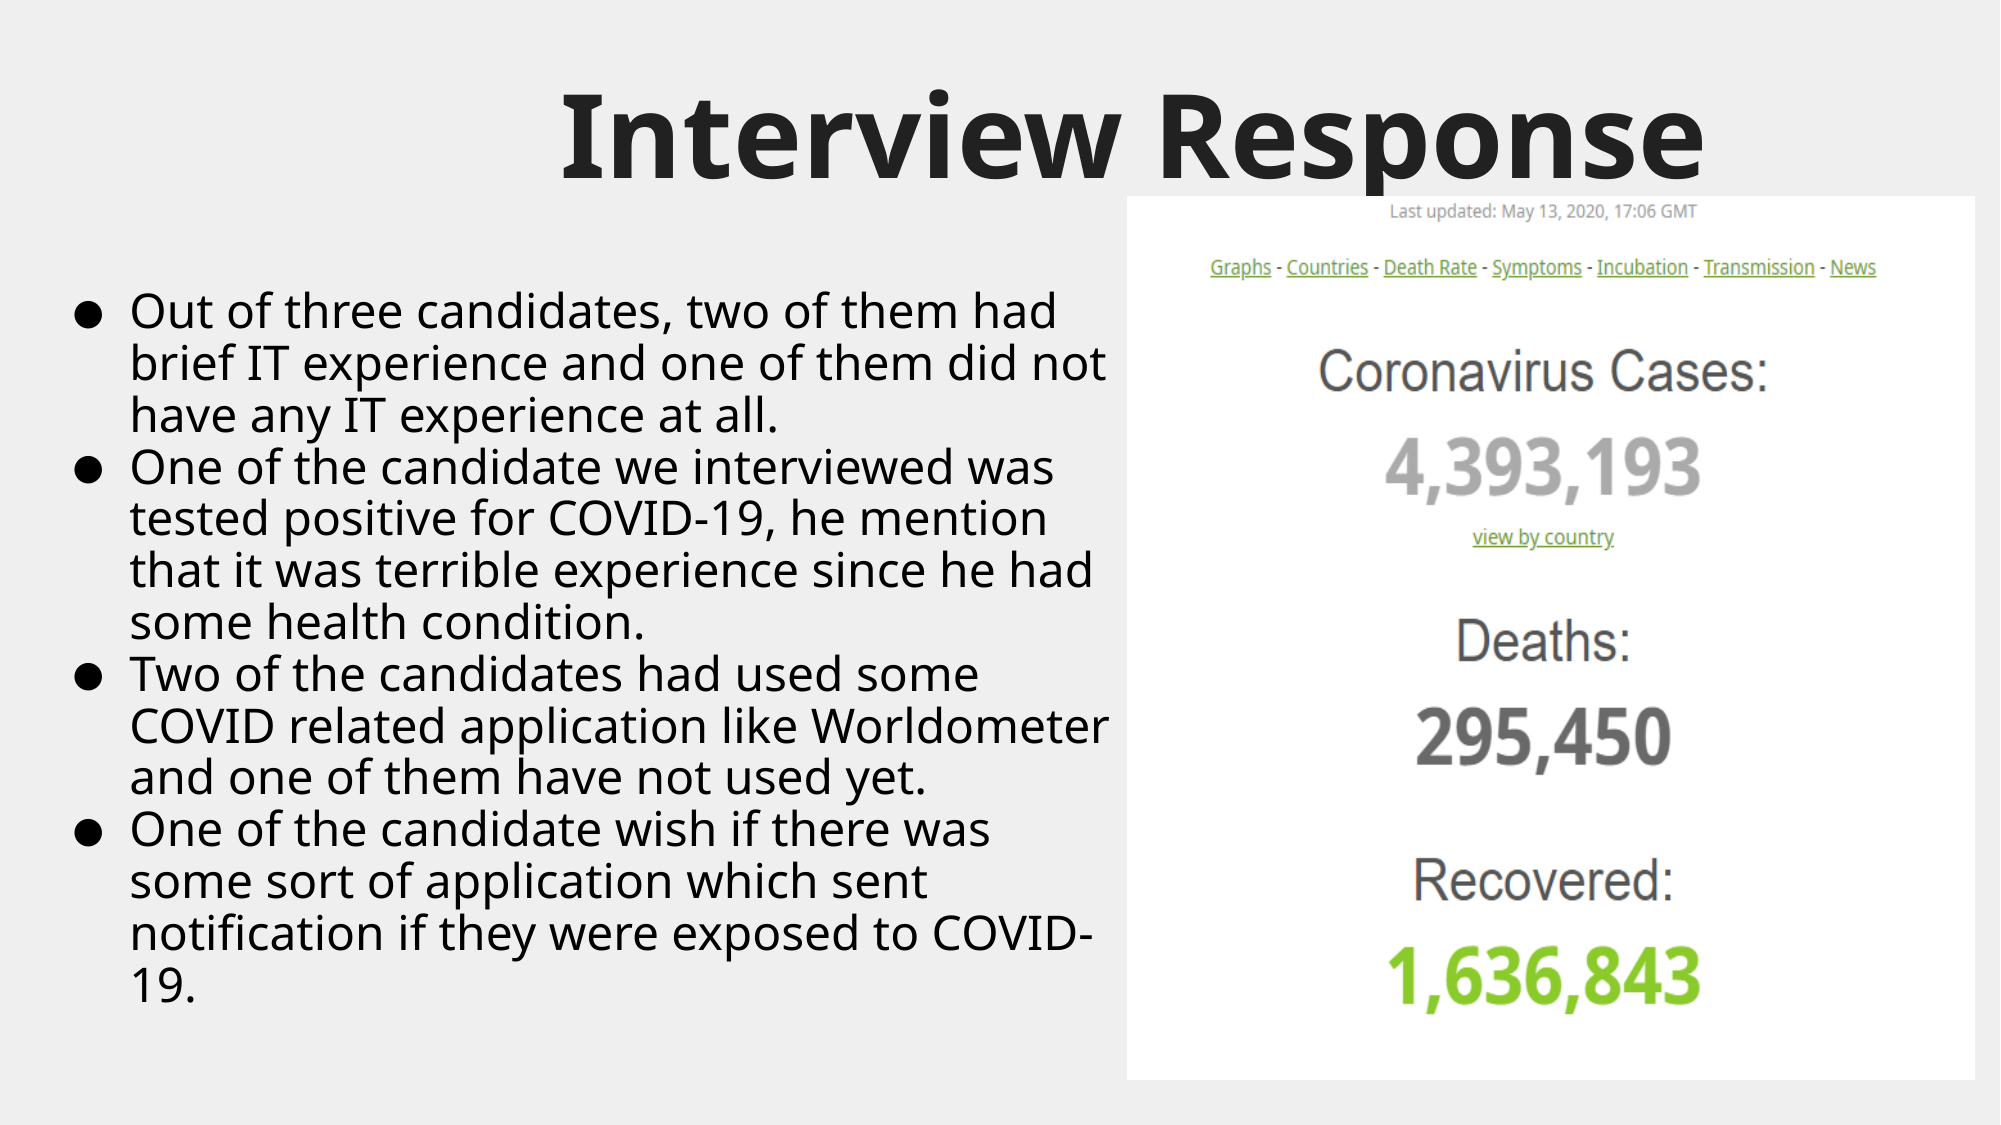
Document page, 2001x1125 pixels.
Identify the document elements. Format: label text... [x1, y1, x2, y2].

title Interview Response [545, 31, 2000, 250]
picture [1126, 195, 1976, 1080]
list Out of three candidates, two of them had brief IT experience and one of them did not have any IT experience at all. One of the candidate we interviewed was tested positive for COVID-19, he mention that it was terrible experience since he had some health condition. Two of the candidates had used some COVID related application like Worldometer and one of them have not used yet. One of the candidate wish if there was some sort of application which sent notification if they were exposed to COVID-19. [36, 279, 1121, 1050]
